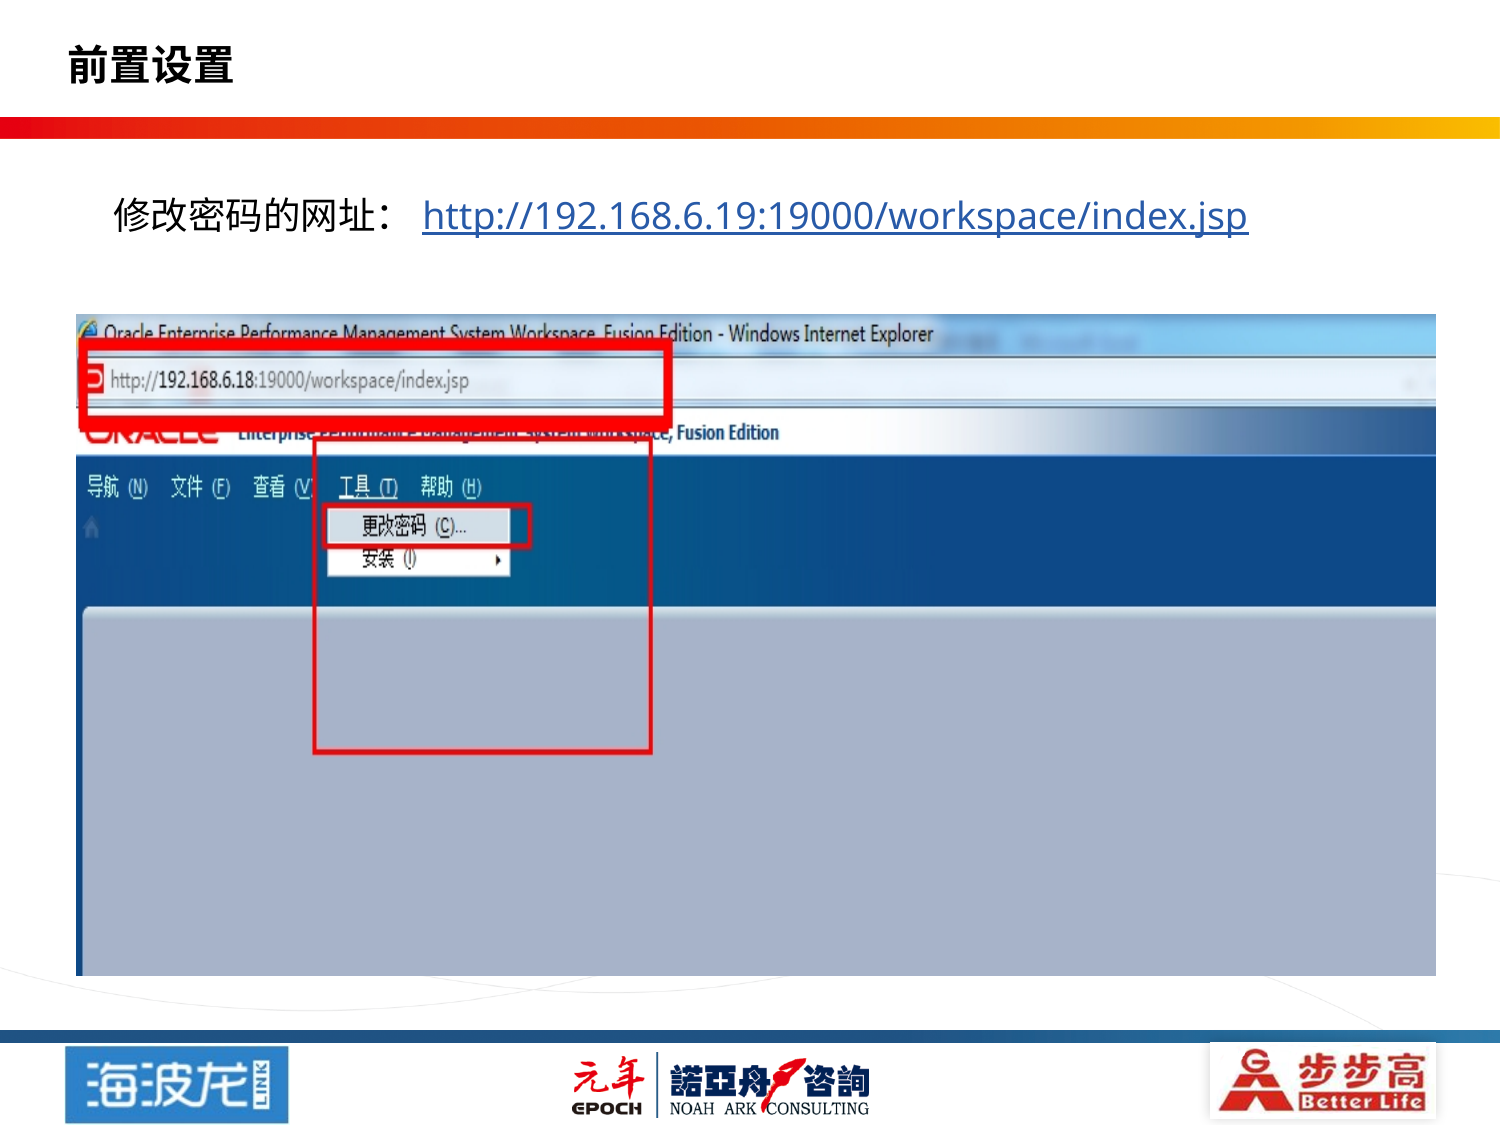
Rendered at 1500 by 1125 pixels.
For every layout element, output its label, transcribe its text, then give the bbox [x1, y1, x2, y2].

picture [0, 117, 1500, 139]
text_box 修改密码的网址：http://192.168.6.19:19000/workspace/index.jsp [98, 184, 1264, 296]
picture [572, 1052, 869, 1118]
title 前置设置 [53, 30, 1438, 113]
picture [0, 315, 1500, 1125]
